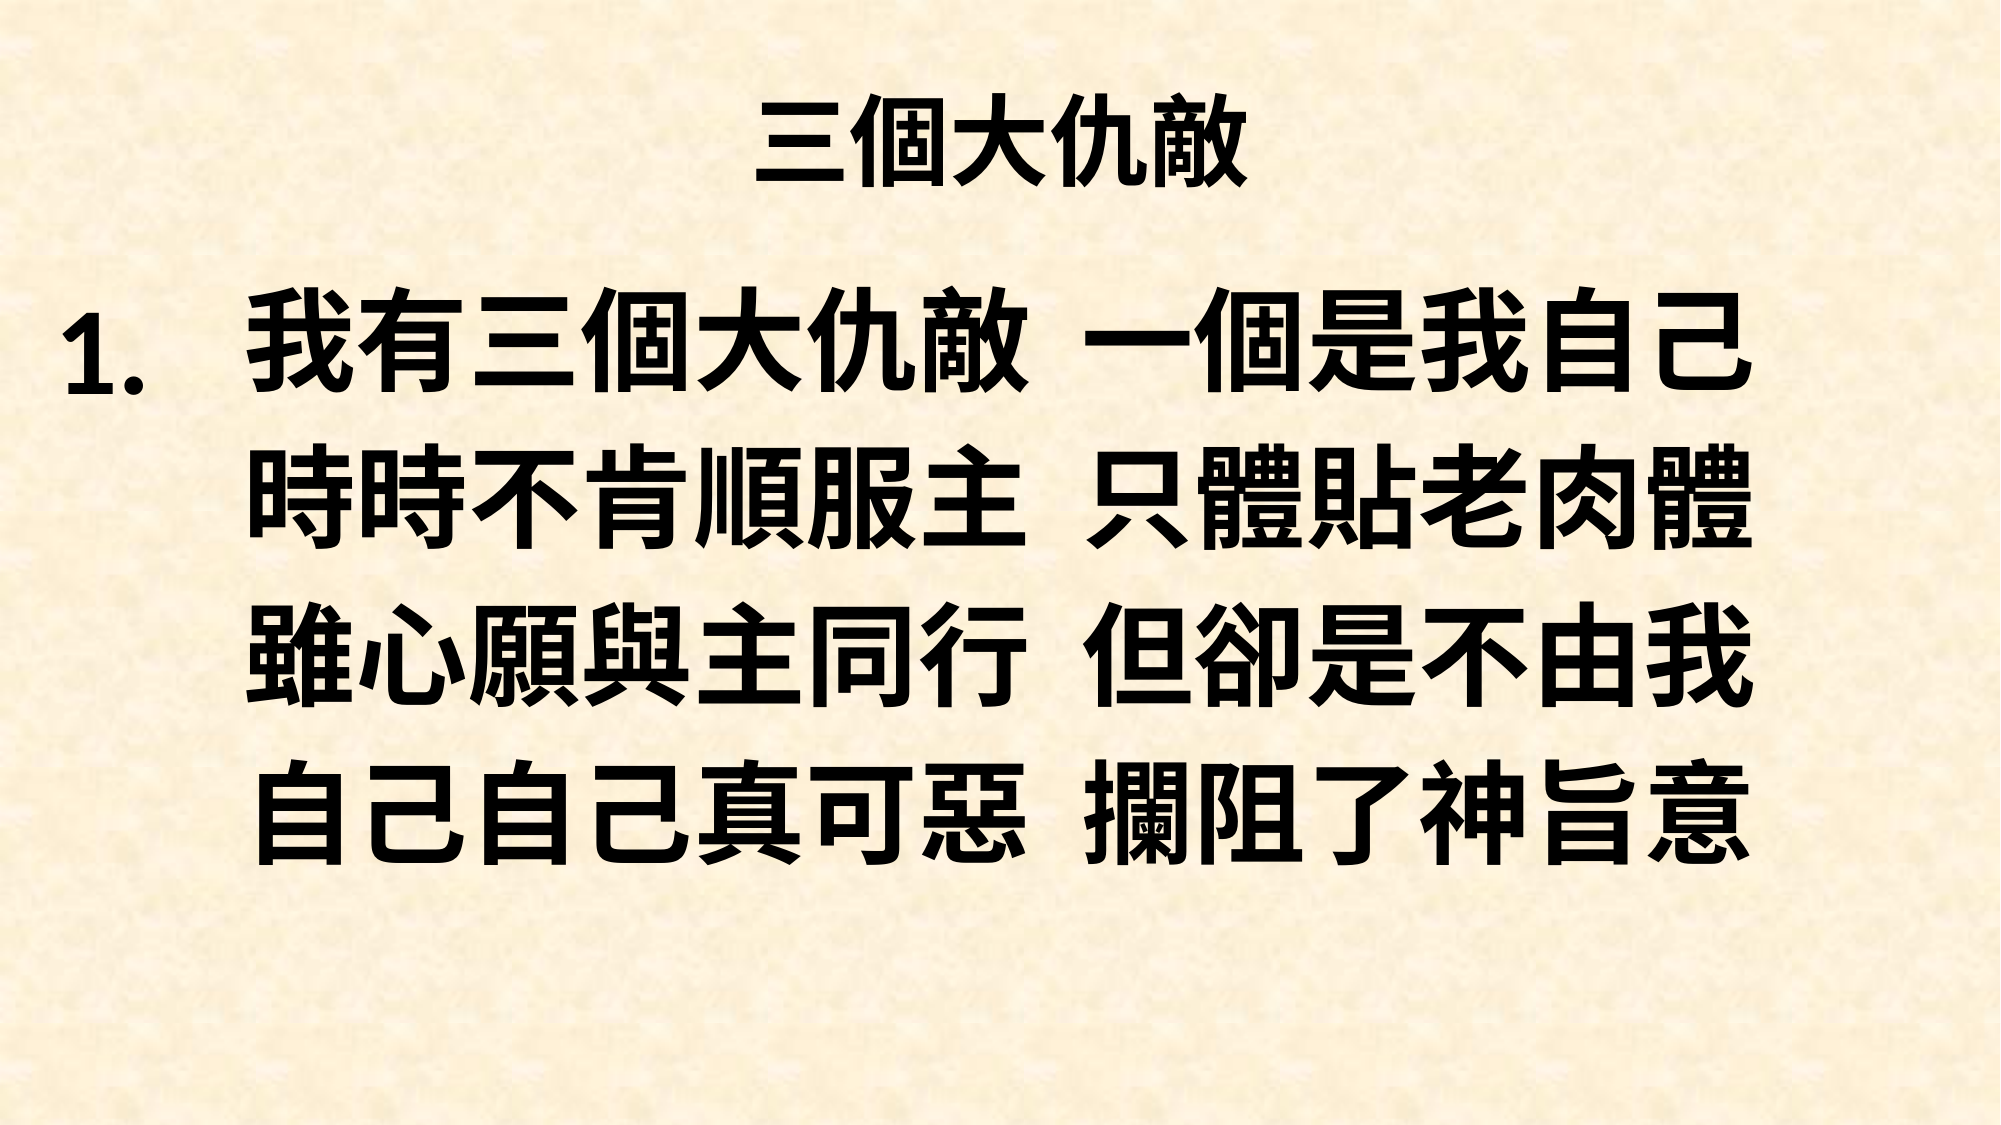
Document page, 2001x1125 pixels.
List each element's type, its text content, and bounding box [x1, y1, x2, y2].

title 三個大仇敵 [99, 45, 1900, 233]
list 我有三個大仇敵 一個是我自己 時時不肯順服主 只體貼老肉體 雖心願與主同行 但卻是不由我 自己自己真可惡 攔阻了神旨意 [99, 262, 1900, 1005]
text_box 1. [39, 262, 203, 428]
picture [0, 0, 2001, 1125]
